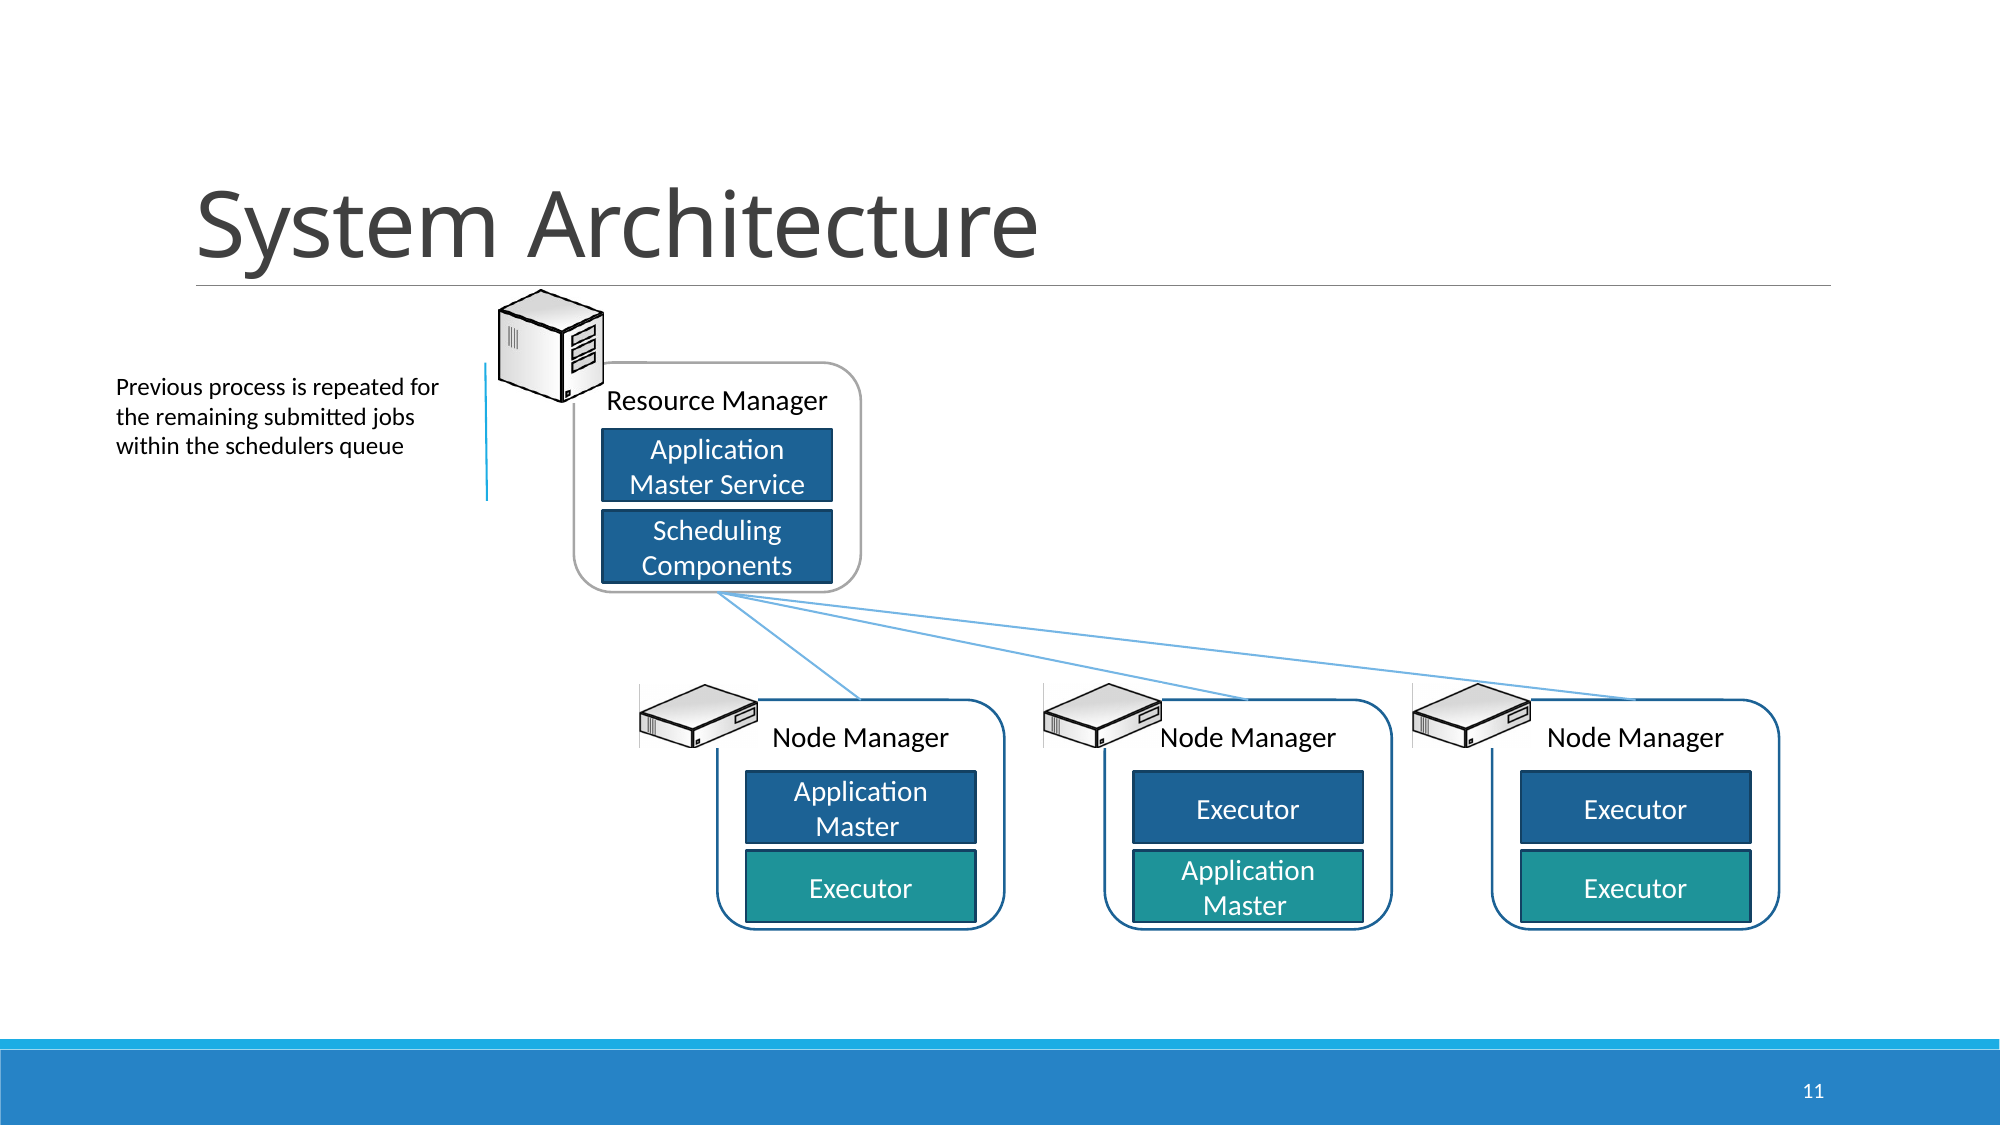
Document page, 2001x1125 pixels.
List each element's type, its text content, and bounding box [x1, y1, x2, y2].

text_box Executor [1520, 770, 1752, 844]
text_box Application Master [745, 770, 977, 844]
text_box Application Master [1132, 849, 1364, 923]
title System Architecture [180, 47, 1830, 285]
text_box Application Master Service [601, 428, 833, 502]
picture [1041, 701, 1163, 748]
text_box Executor [1132, 770, 1364, 844]
text_box Node Manager [1103, 709, 1394, 931]
slide_number 11 [1624, 1059, 1840, 1120]
picture [1410, 701, 1532, 748]
text_box Executor [745, 849, 977, 923]
text_box Node Manager [716, 710, 1006, 931]
picture [497, 288, 604, 404]
text_box Resource Manager [572, 361, 863, 594]
text_box Previous process is repeated for the remaining submitted jobs within the schedulers queue [101, 362, 483, 468]
text_box Node Manager [1490, 698, 1781, 931]
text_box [484, 362, 488, 502]
text_box Executor [1520, 849, 1752, 923]
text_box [716, 591, 1637, 701]
picture [637, 683, 759, 749]
text_box Scheduling Components [601, 509, 833, 584]
